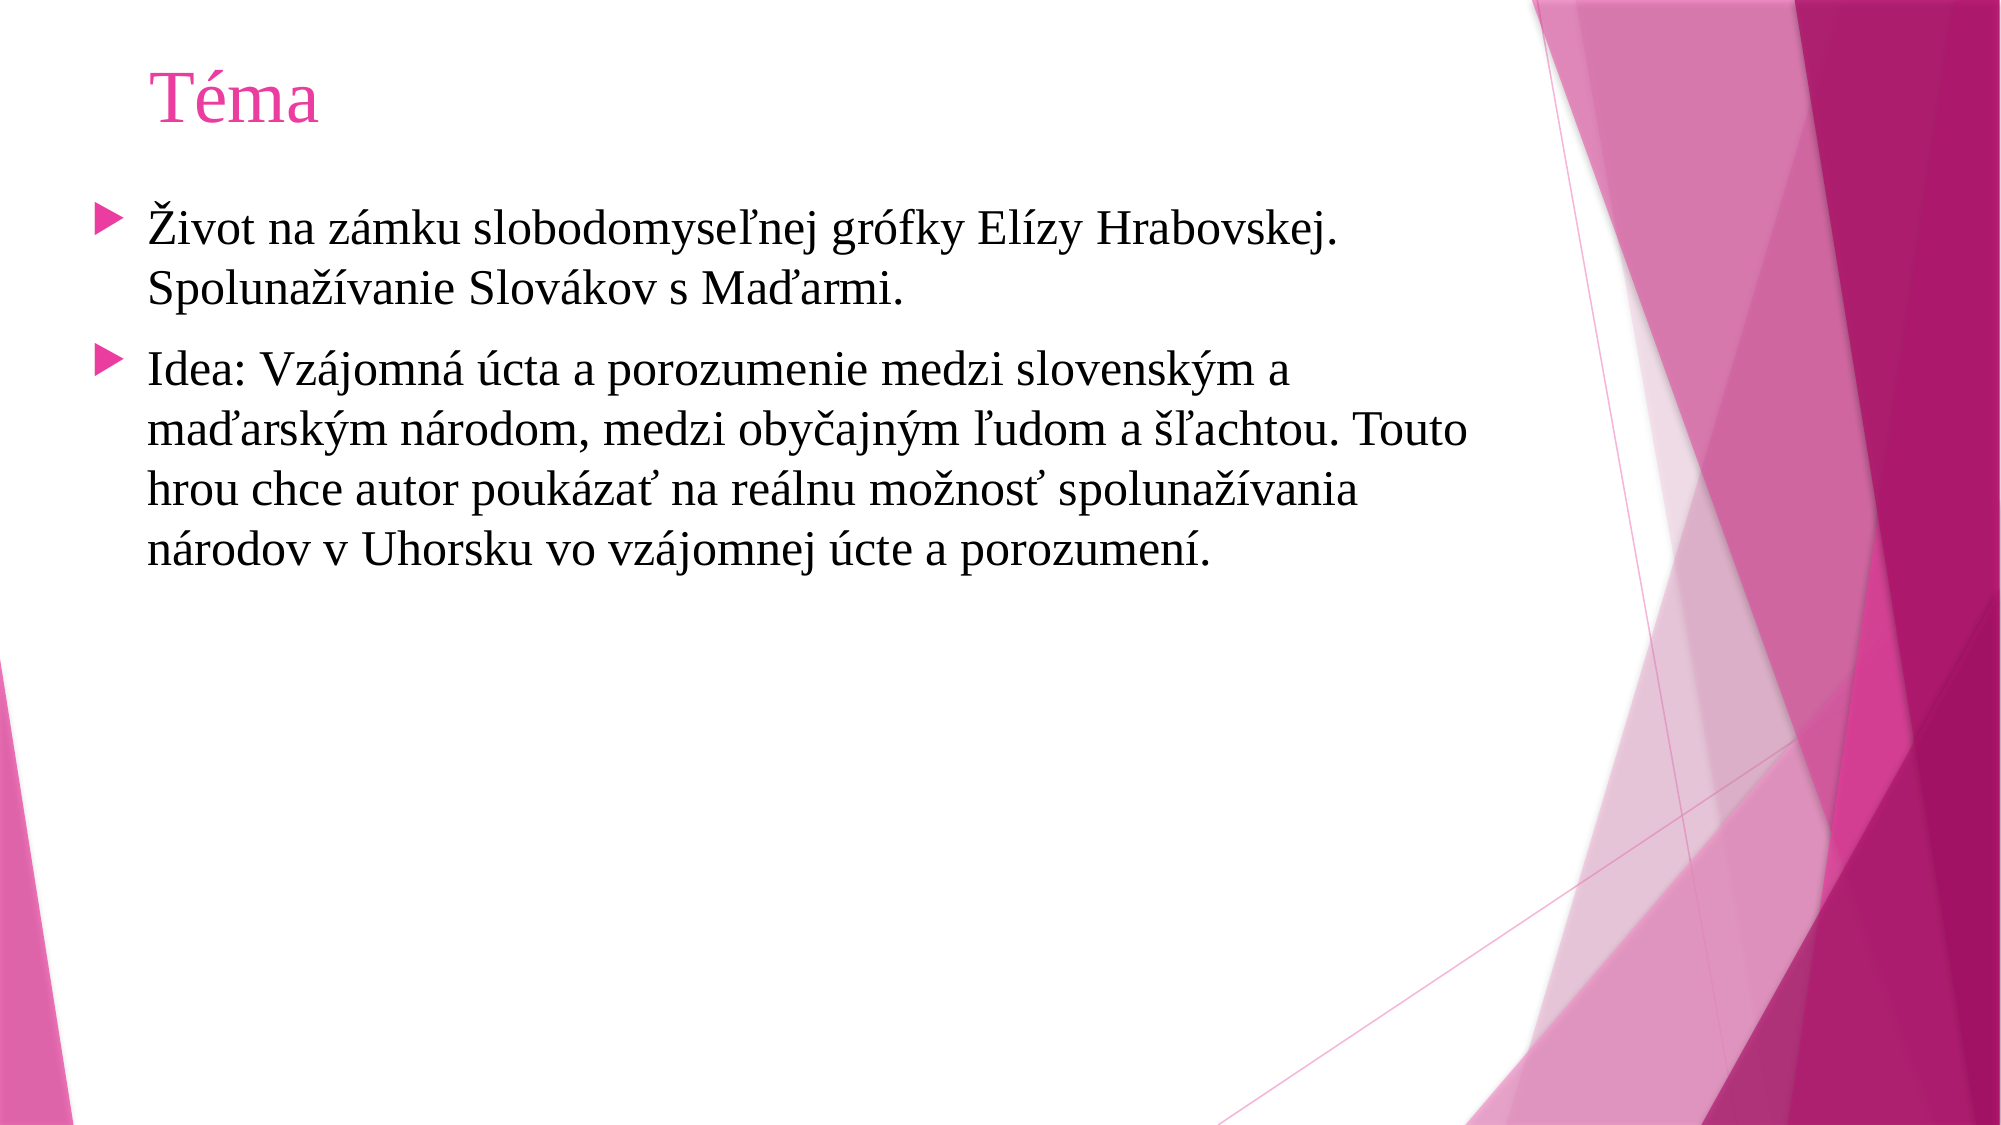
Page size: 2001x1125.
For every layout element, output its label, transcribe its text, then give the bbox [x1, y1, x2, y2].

title Téma [134, 39, 1545, 187]
list Život na zámku slobodomyseľnej grófky Elízy Hrabovskej. Spolunažívanie Slovákov s Maďarmi. Idea: Vzájomná úcta a porozumenie medzi slovenským a maďarským národom, medzi obyčajným ľudom a šľachtou. Touto hrou chce autor poukázať na reálnu možnosť spolunažívania národov v Uhorsku vo vzájomnej úcte a porozumení. [76, 186, 1522, 991]
